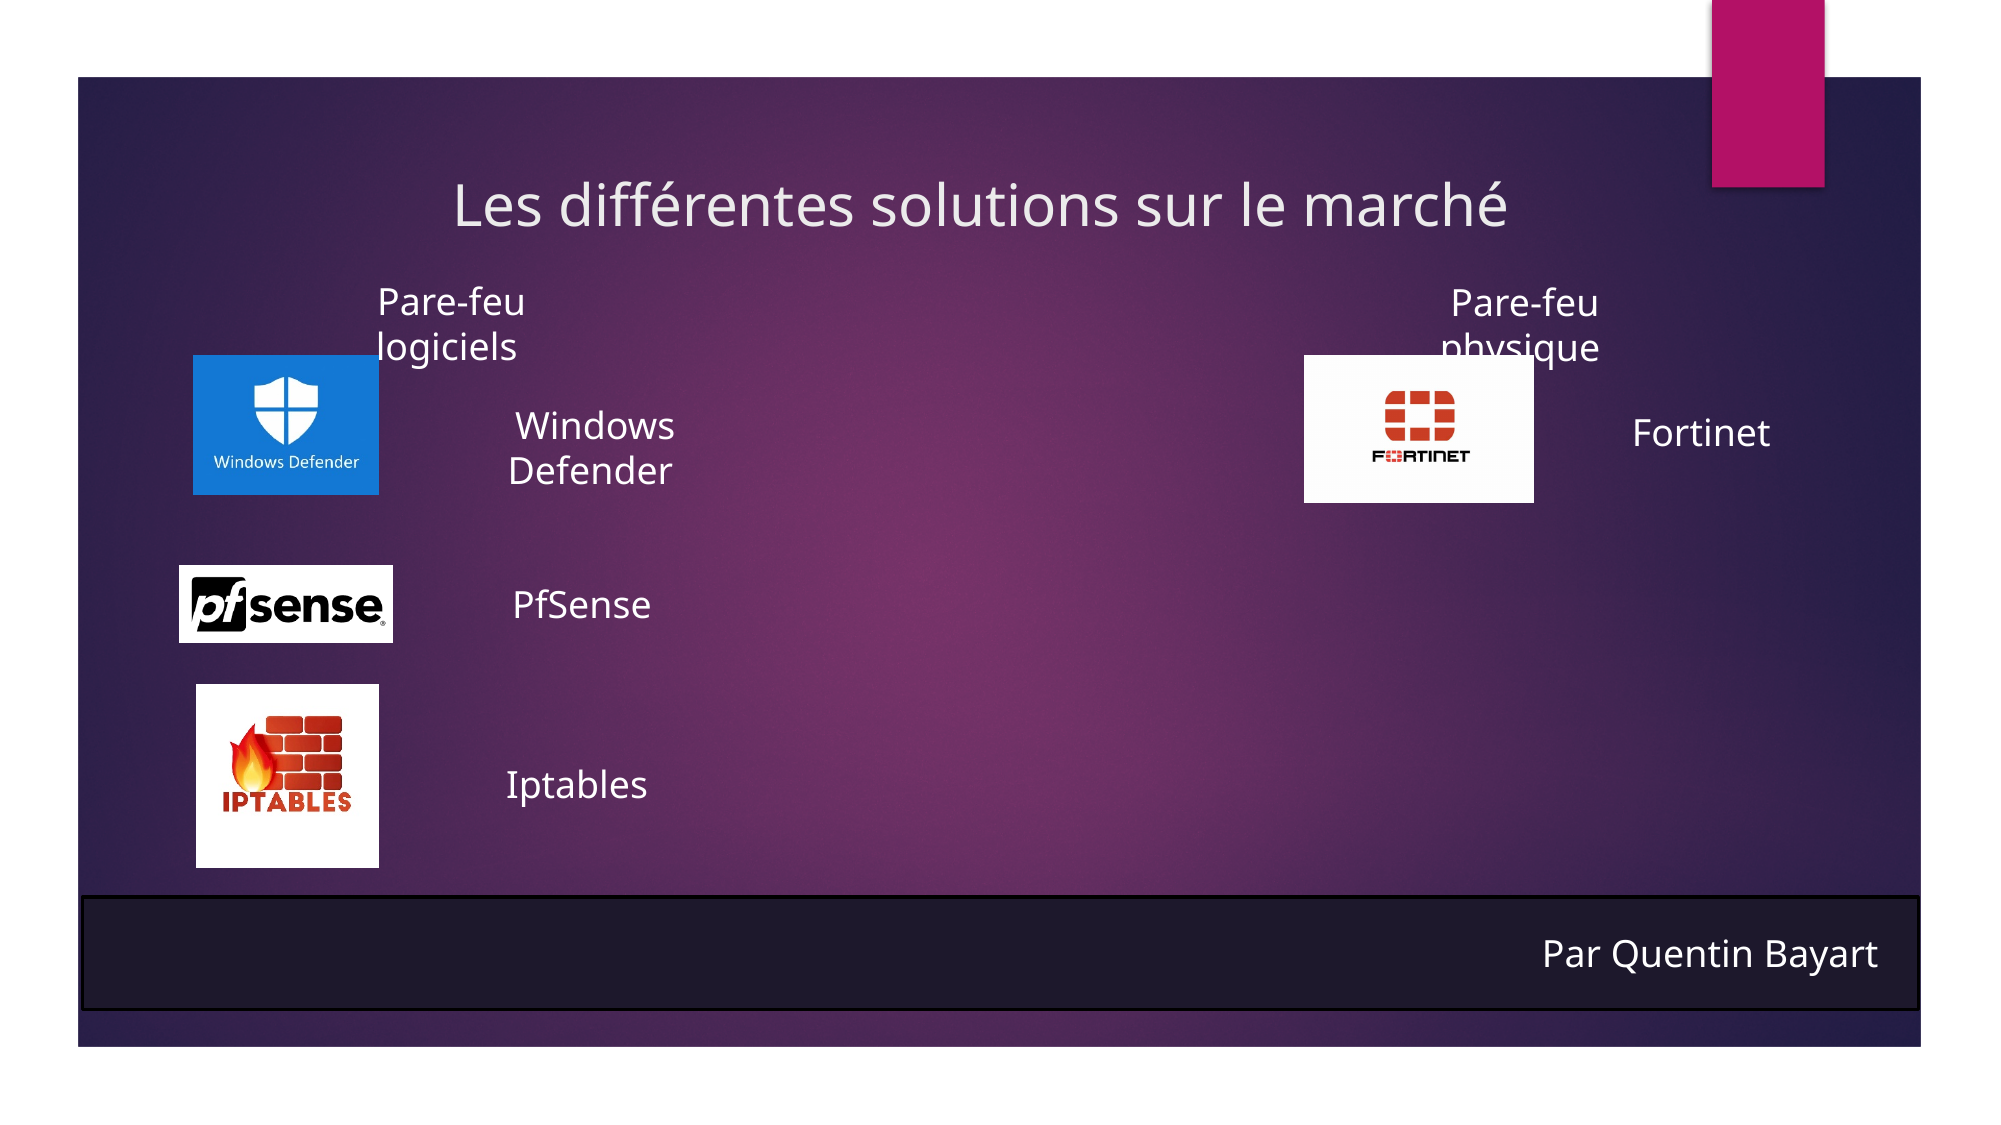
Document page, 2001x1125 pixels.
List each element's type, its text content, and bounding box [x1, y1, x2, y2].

picture [195, 684, 380, 868]
picture [179, 565, 394, 644]
title Les différentes solutions sur le marché [286, 161, 1691, 246]
text_box Windows Defender [418, 394, 772, 500]
text_box PfSense [416, 574, 748, 634]
picture [1304, 355, 1534, 504]
text_box Fortinet [1538, 401, 1878, 462]
text_box Par Quentin Bayart [1527, 922, 1919, 983]
picture [193, 355, 380, 495]
text_box Iptables [416, 753, 748, 814]
text_box Pare-feu logiciels [286, 270, 617, 376]
text_box Pare-feu physique [1359, 271, 1691, 377]
text_box [81, 895, 1920, 1011]
